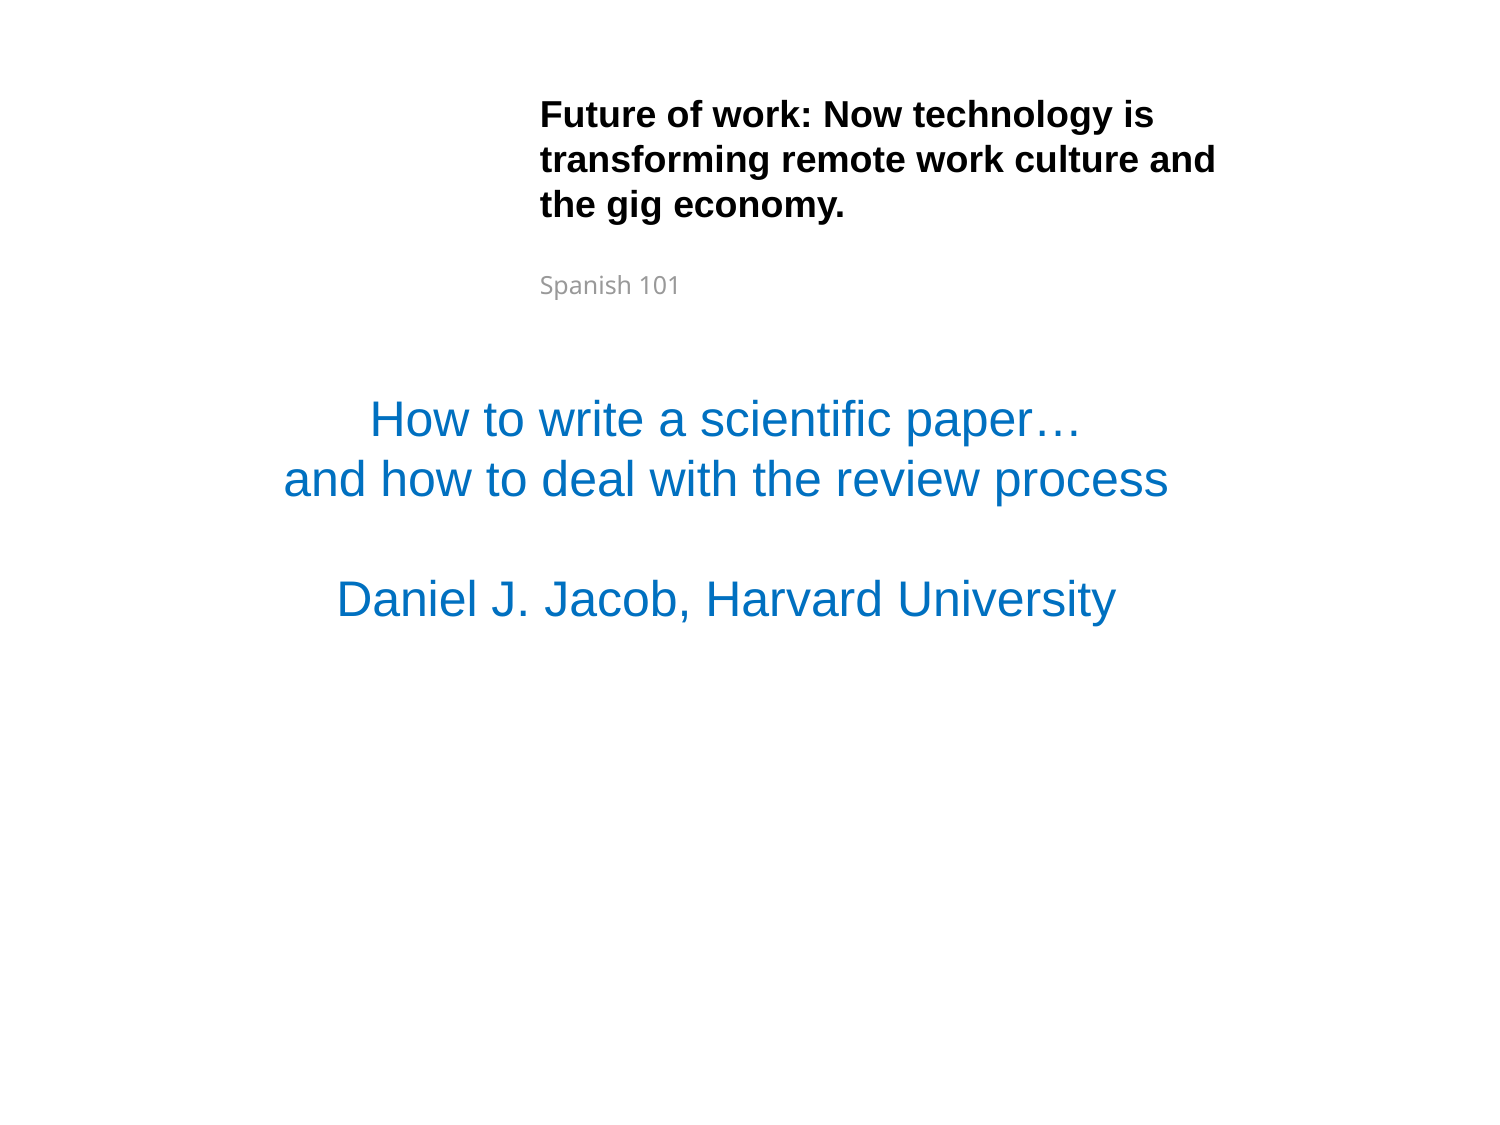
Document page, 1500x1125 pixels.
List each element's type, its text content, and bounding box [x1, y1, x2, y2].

text_box Future of work: Now technology is transforming remote work culture and the gig economy. Spanish 101 [525, 37, 1297, 398]
title How to write a scientific paper… and how to deal with the review process Daniel J. Jacob, Harvard University [0, 412, 1496, 601]
